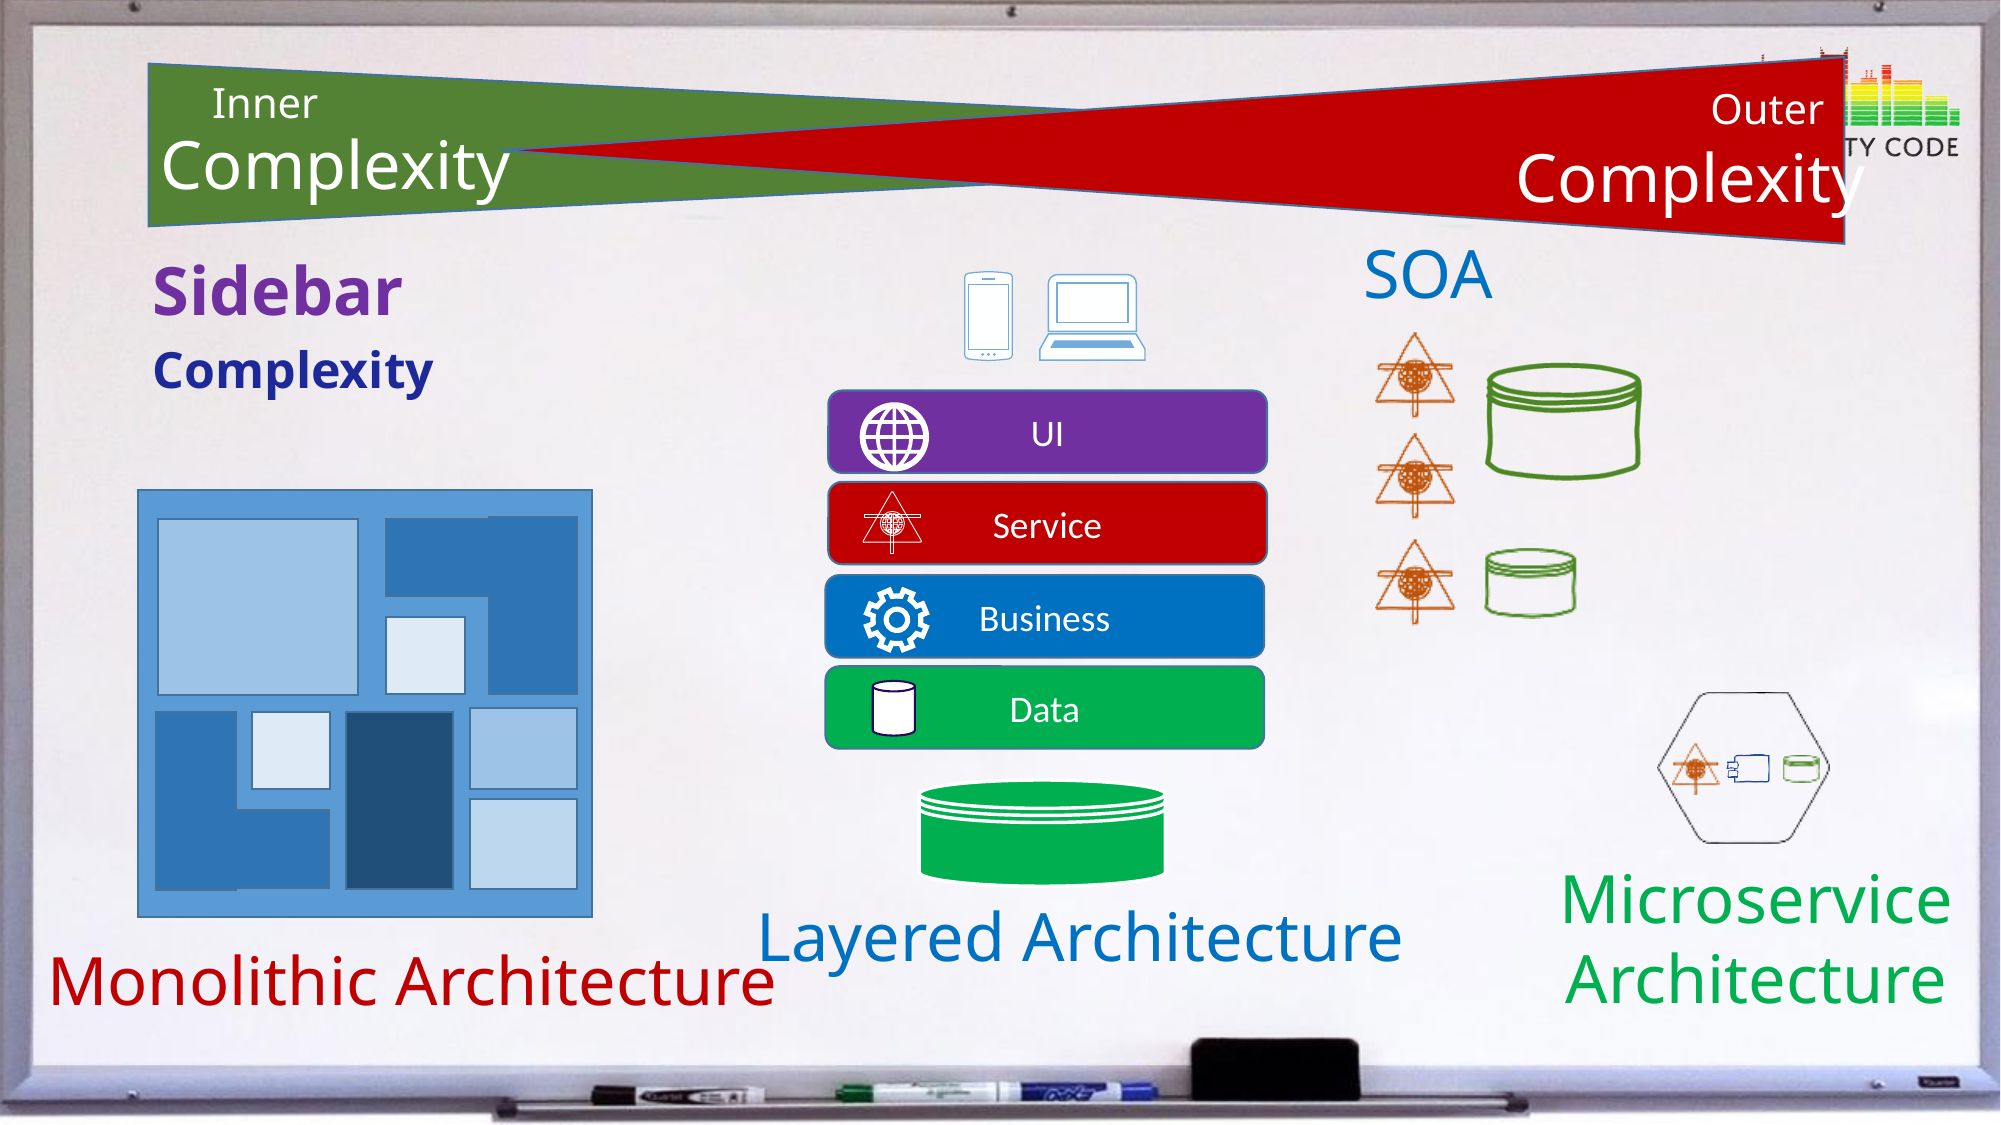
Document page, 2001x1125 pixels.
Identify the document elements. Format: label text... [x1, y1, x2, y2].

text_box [825, 269, 1268, 890]
text_box Complexity [146, 116, 526, 211]
text_box Inner [197, 69, 334, 135]
text_box [147, 62, 277, 116]
text_box [526, 154, 984, 209]
text_box Microservice Architecture [1544, 849, 1969, 1024]
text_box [1657, 692, 1830, 844]
text_box Monolithic Architecture [32, 931, 794, 1026]
title Sidebar [137, 75, 783, 337]
text_box SOA [1348, 224, 1509, 319]
text_box Complexity [1501, 128, 1881, 224]
picture [0, 0, 2001, 1125]
list Complexity [137, 337, 783, 931]
text_box [334, 71, 1081, 147]
text_box [147, 211, 477, 228]
text_box Outer [1695, 75, 1840, 140]
text_box [501, 55, 1846, 221]
text_box Layered Architecture [741, 887, 1420, 982]
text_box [137, 489, 592, 917]
text_box [1545, 224, 1846, 245]
